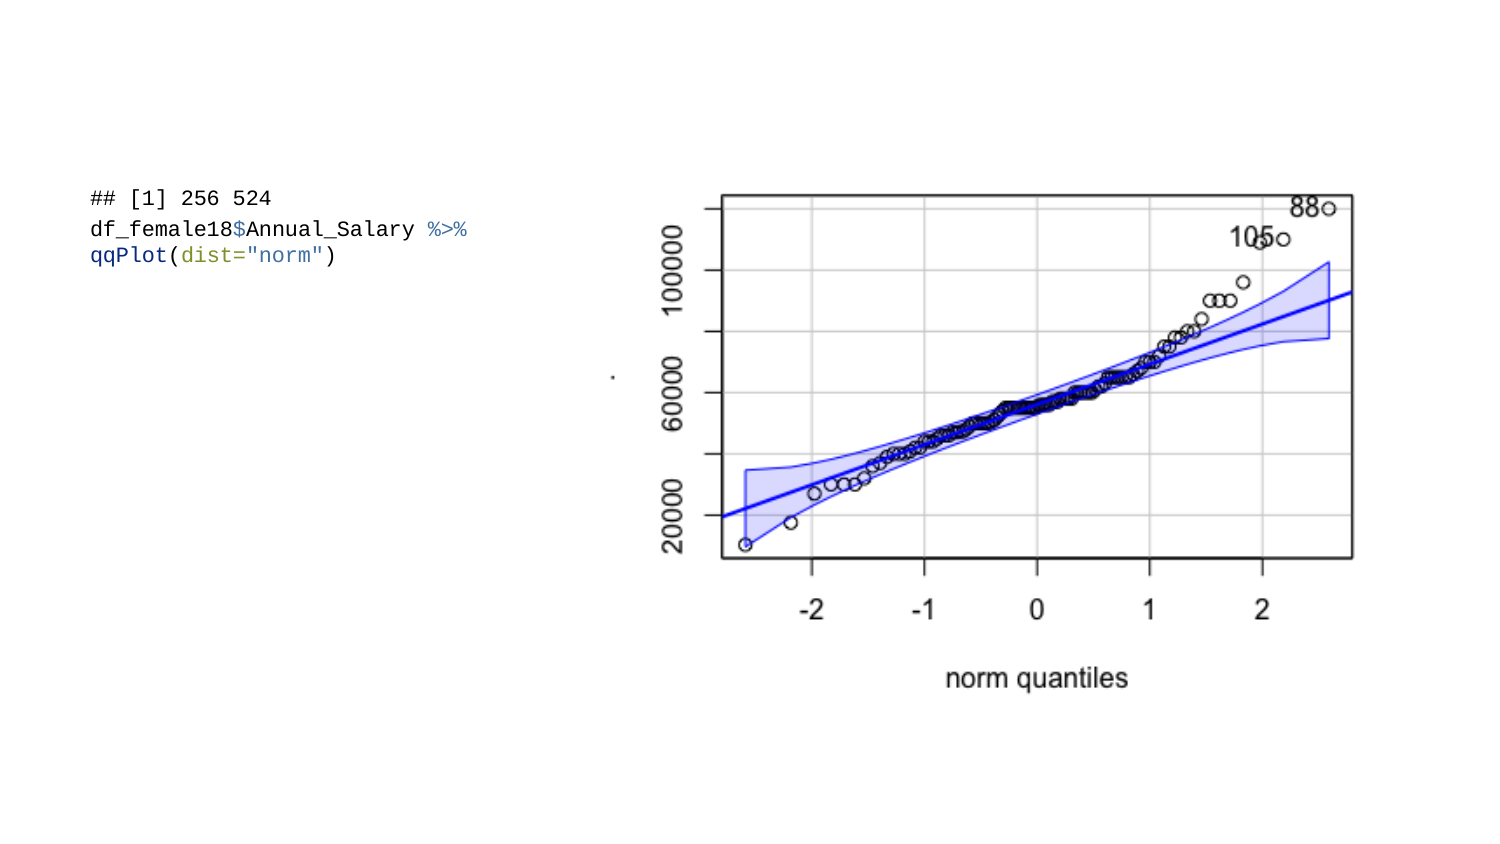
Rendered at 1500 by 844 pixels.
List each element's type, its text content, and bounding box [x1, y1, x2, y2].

list ## [1] 256 524 df_female18$Annual_Salary %>% qqPlot(dist="norm") [75, 176, 569, 754]
picture [585, 58, 1424, 730]
